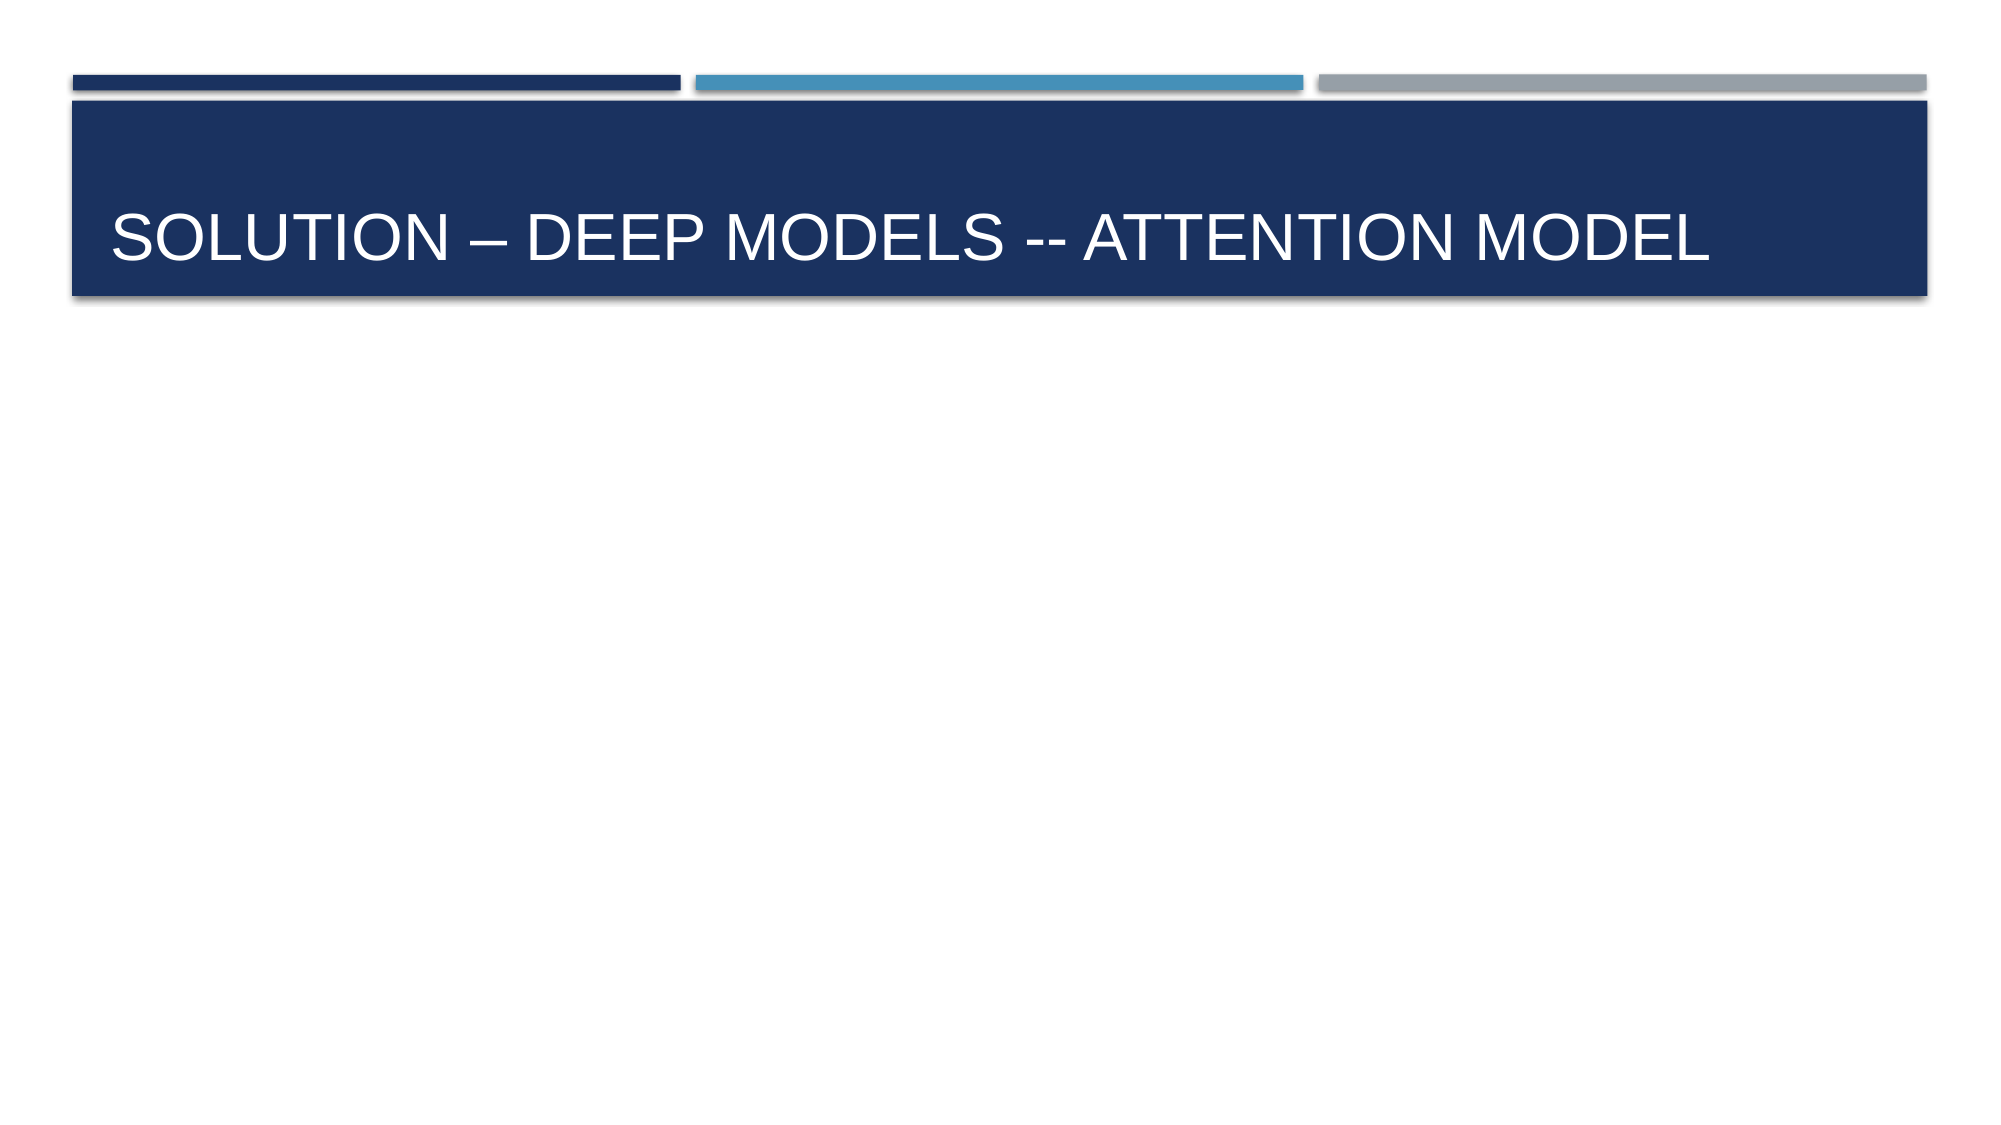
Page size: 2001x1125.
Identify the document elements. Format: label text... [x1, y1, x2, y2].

title SOLUTION – Deep Models -- Attention MOdel [95, 115, 1905, 282]
